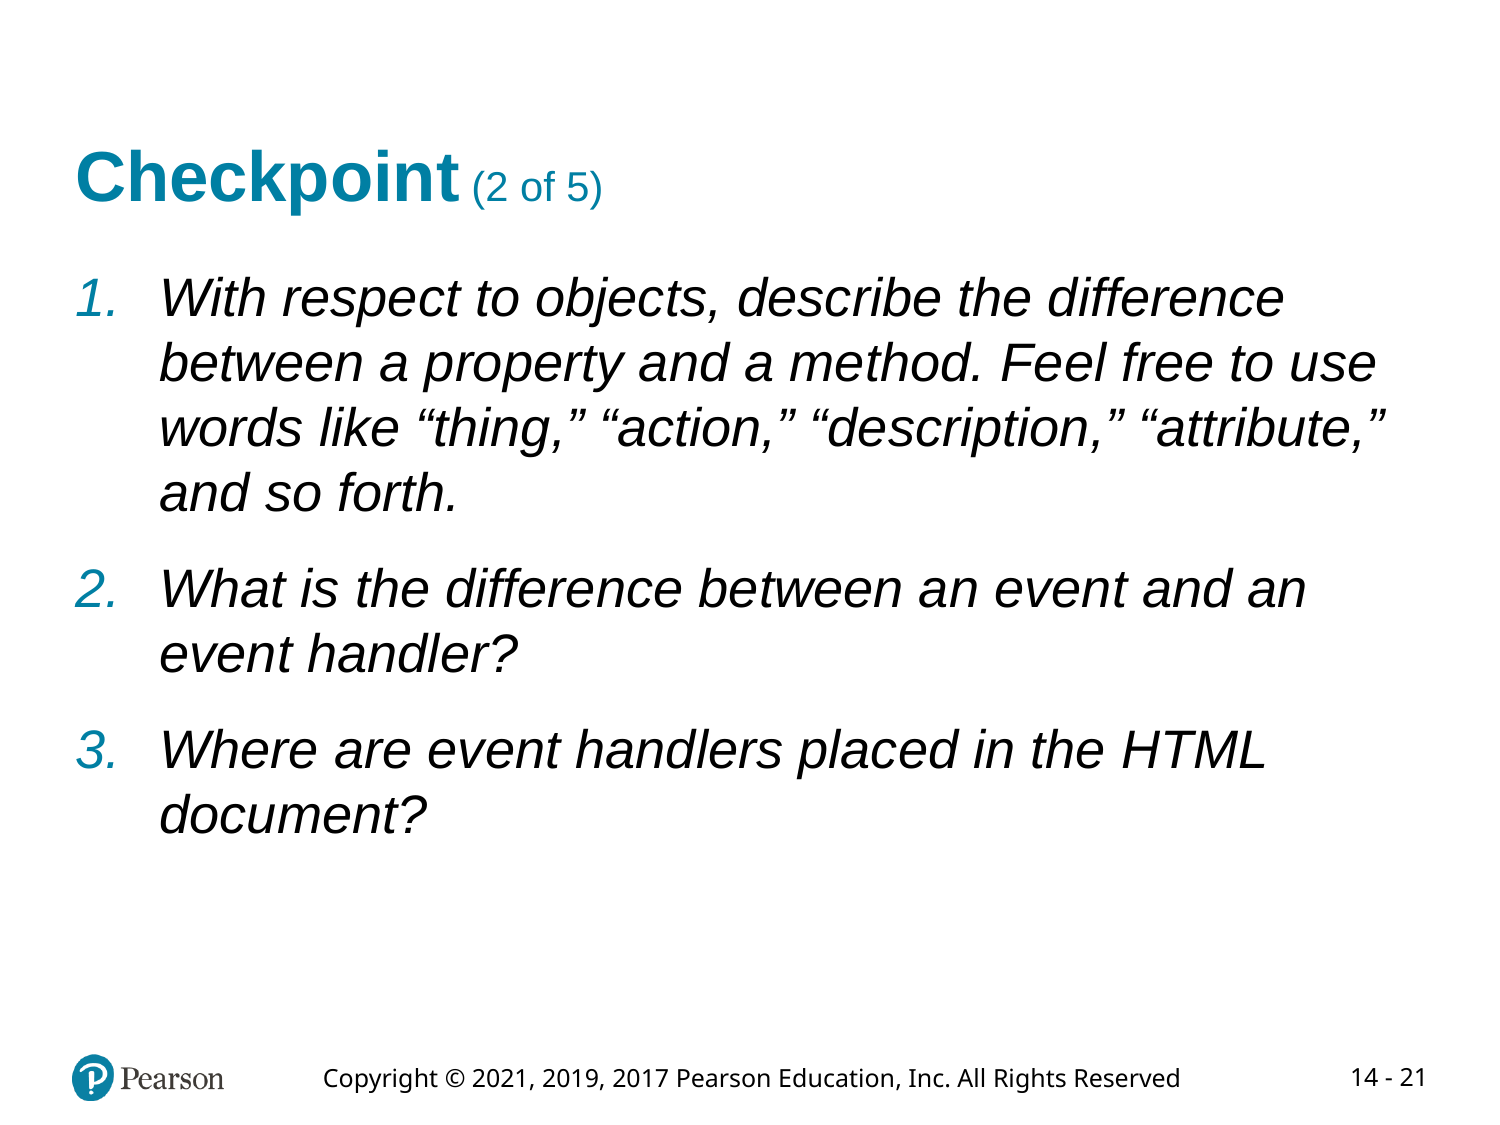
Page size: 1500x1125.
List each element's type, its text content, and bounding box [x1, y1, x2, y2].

picture [81, 1064, 107, 1089]
picture [72, 1054, 89, 1072]
picture [72, 1087, 83, 1101]
picture [99, 1054, 224, 1101]
title Checkpoint (2 of 5) [75, 35, 1425, 216]
list With respect to objects, describe the difference between a property and a method. Feel free to use words like “thing,” “action,” “description,” “attribute,” and so forth. What is the difference between an event and an event handler? Where are event handlers placed in the HTML document? [75, 262, 1425, 1005]
